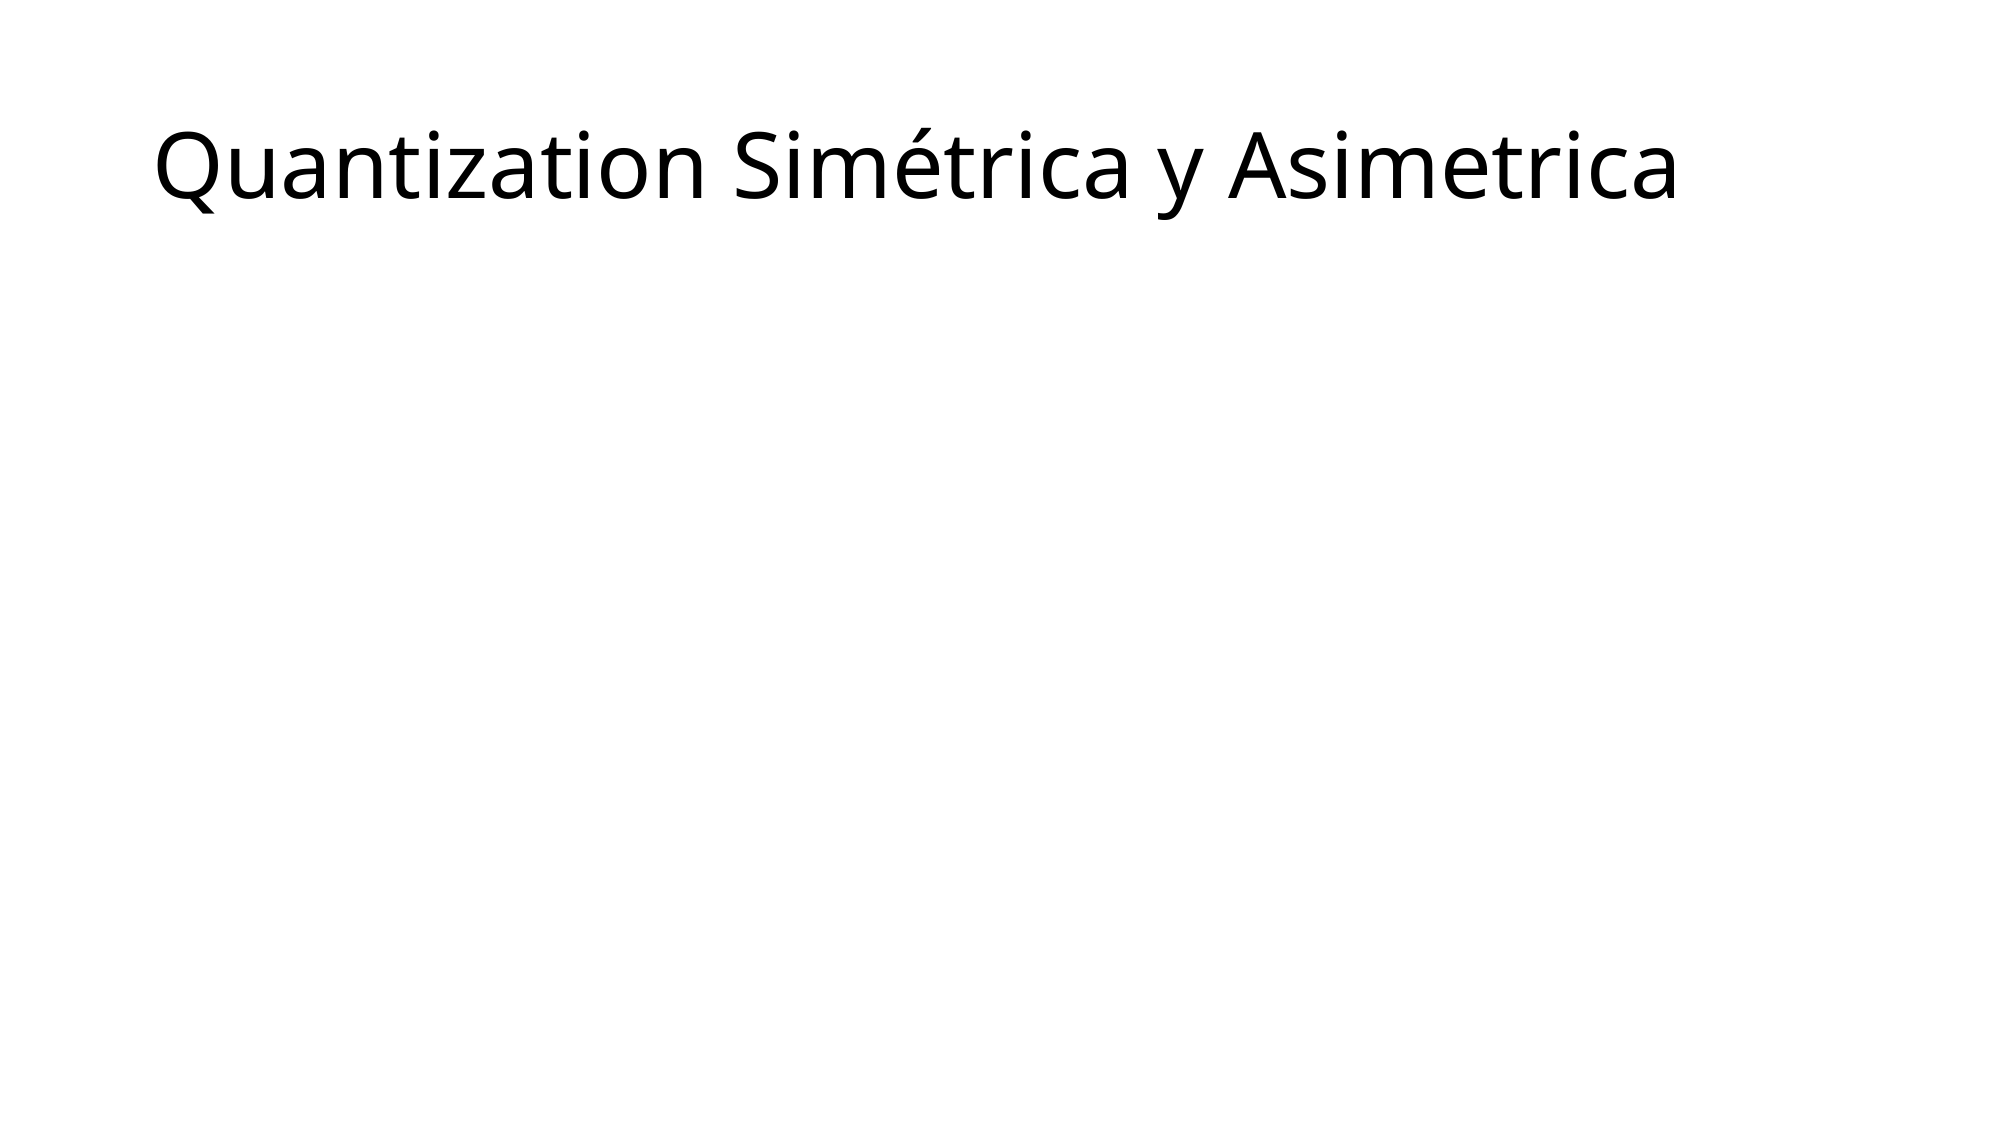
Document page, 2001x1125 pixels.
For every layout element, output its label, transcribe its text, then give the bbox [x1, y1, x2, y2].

title Quantization Simétrica y Asimetrica [137, 59, 1863, 278]
